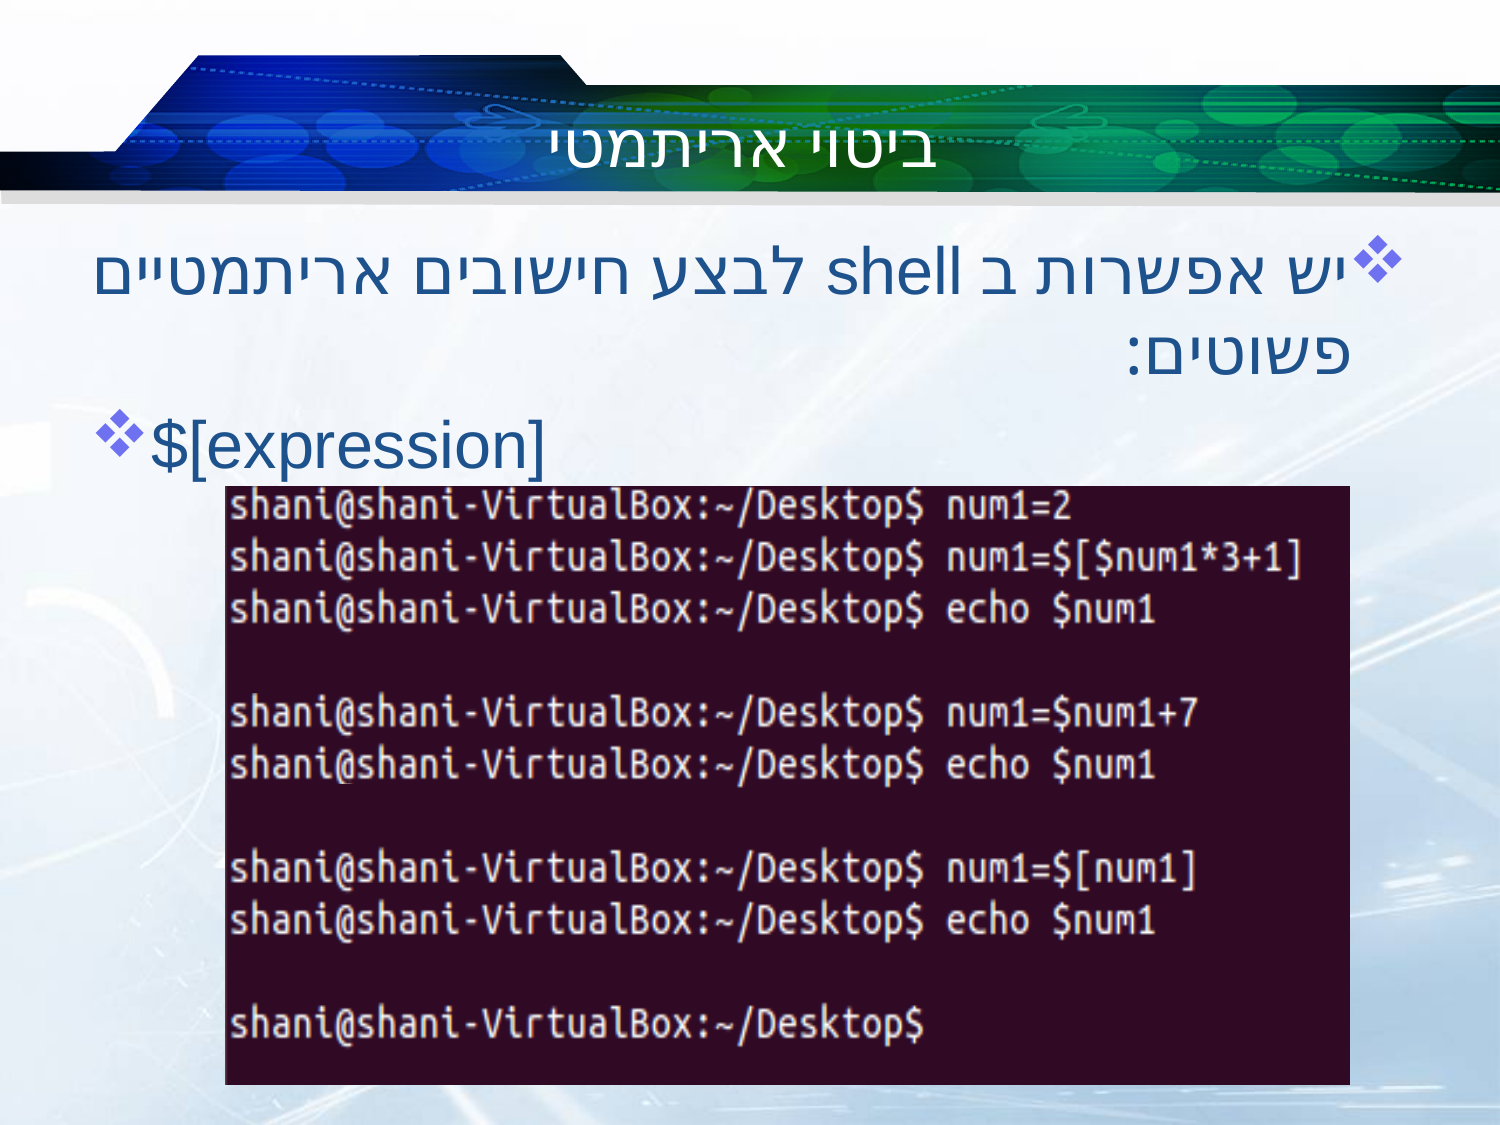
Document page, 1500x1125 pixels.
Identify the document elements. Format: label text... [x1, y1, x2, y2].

picture [0, 0, 1500, 1125]
list יש אפשרות ב shell לבצע חישובים אריתמטיים פשוטים: $[expression] [74, 220, 1426, 1064]
title ביטוי אריתמטי [99, 94, 1388, 188]
